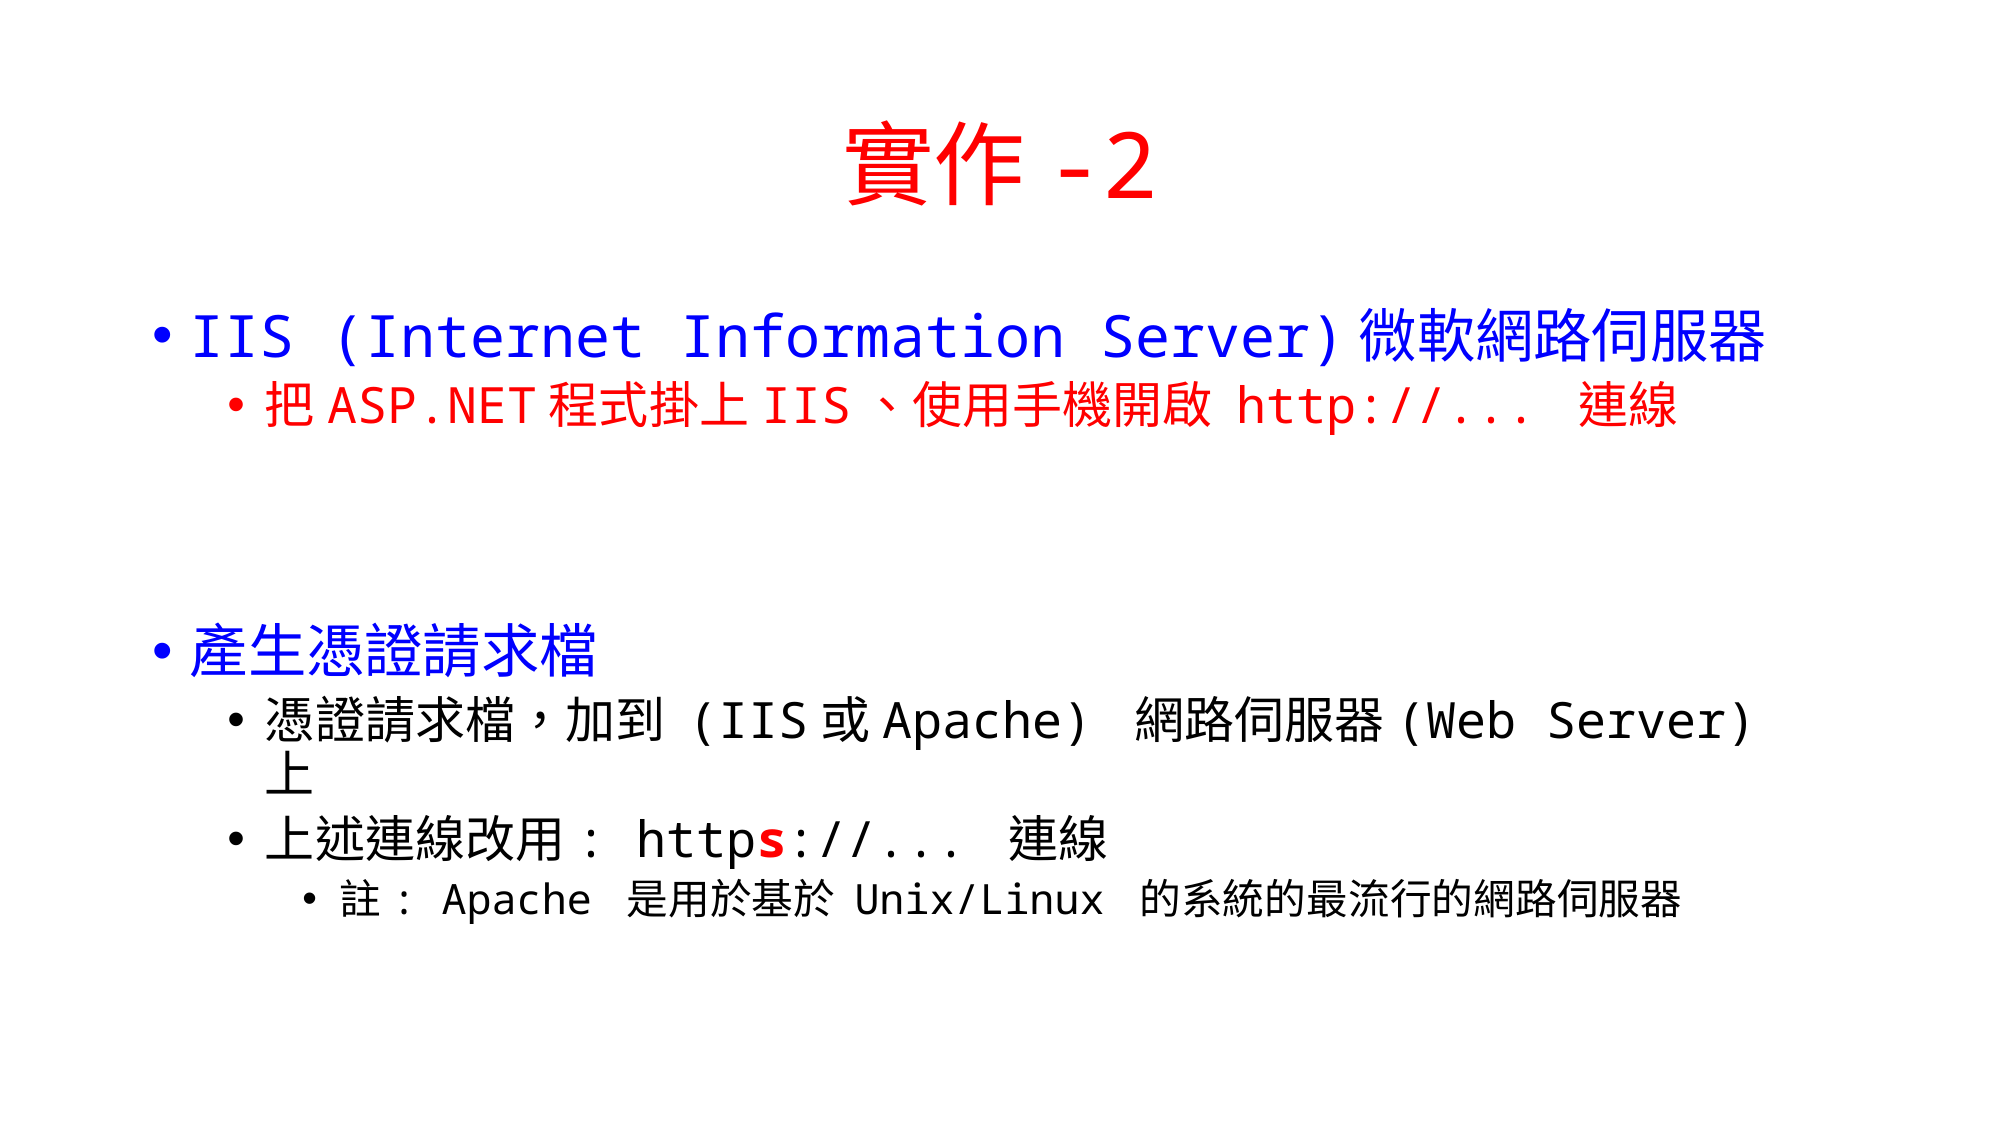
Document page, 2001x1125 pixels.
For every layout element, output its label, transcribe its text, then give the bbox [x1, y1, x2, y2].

list IIS (Internet Information Server)微軟網路伺服器 把ASP.NET程式掛上IIS、使用手機開啟 http://... 連線 產生憑證請求檔 憑證請求檔，加到 (IIS或Apache) 網路伺服器(Web Server) 上 上述連線改用: https://... 連線 註: Apache 是用於基於 Unix/Linux 的系統的最流行的網路伺服器 [137, 299, 1863, 1014]
title 實作-2 [137, 59, 1863, 278]
